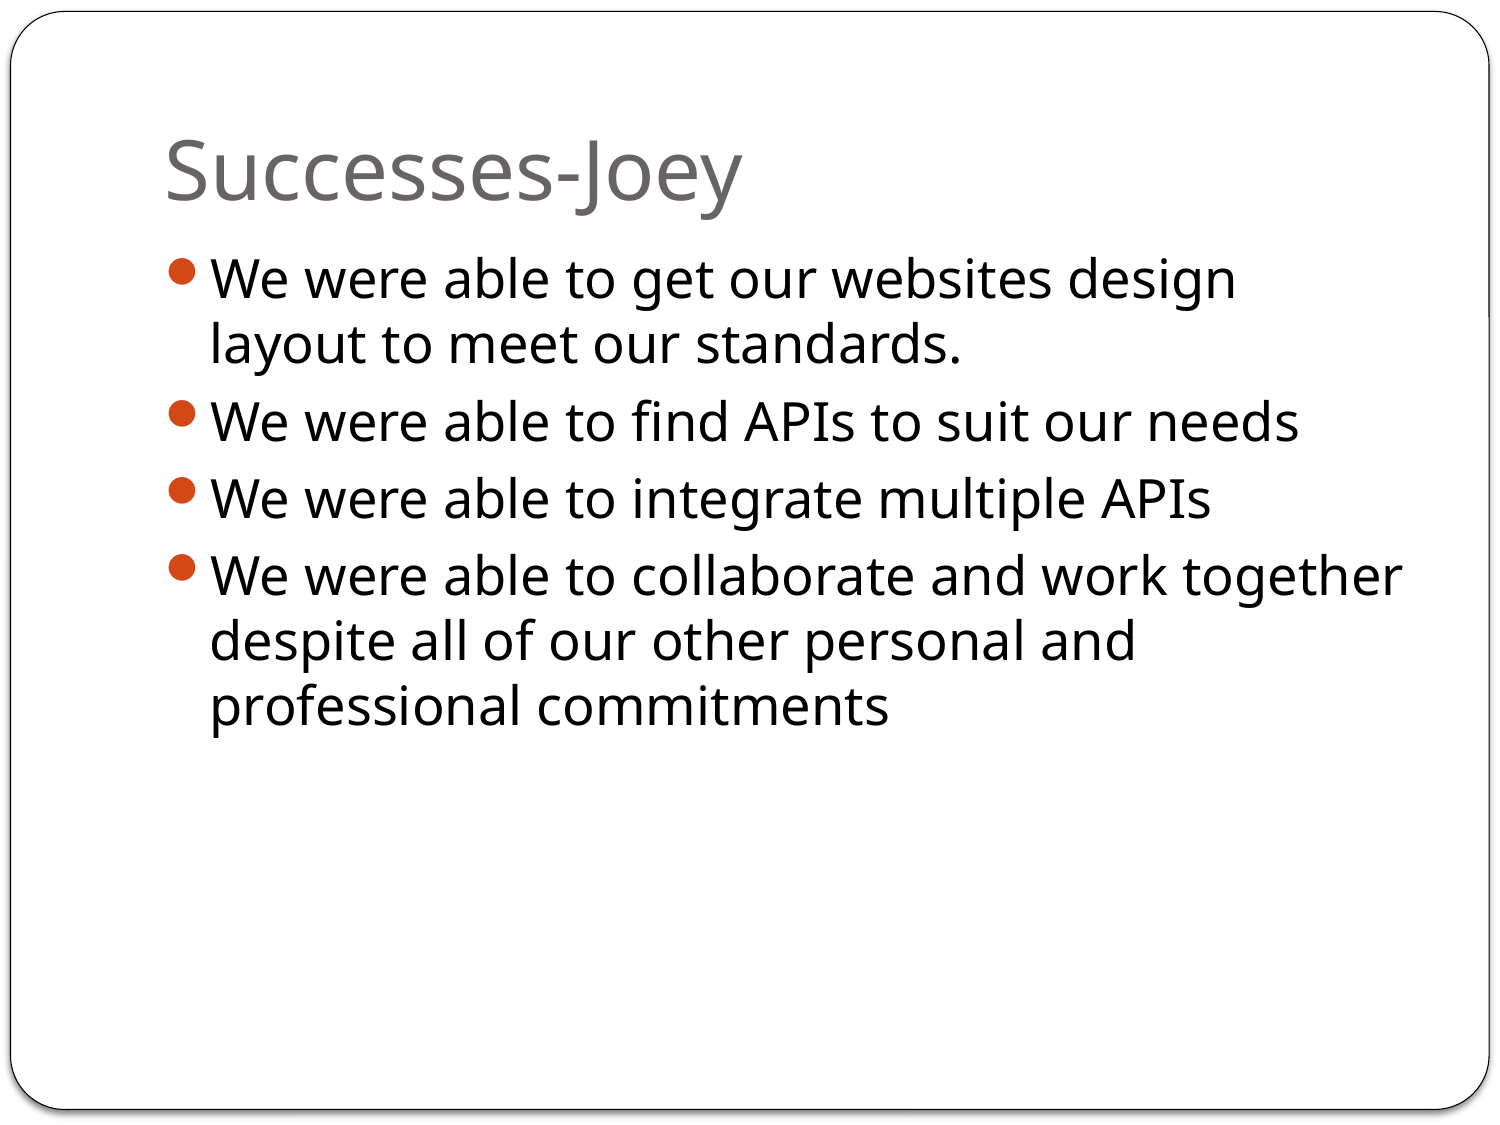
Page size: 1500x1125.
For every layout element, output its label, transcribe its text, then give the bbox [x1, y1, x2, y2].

title Successes-Joey [150, 45, 1425, 233]
list We were able to get our websites design layout to meet our standards. We were able to find APIs to suit our needs We were able to integrate multiple APIs We were able to collaborate and work together despite all of our other personal and professional commitments [150, 237, 1425, 988]
